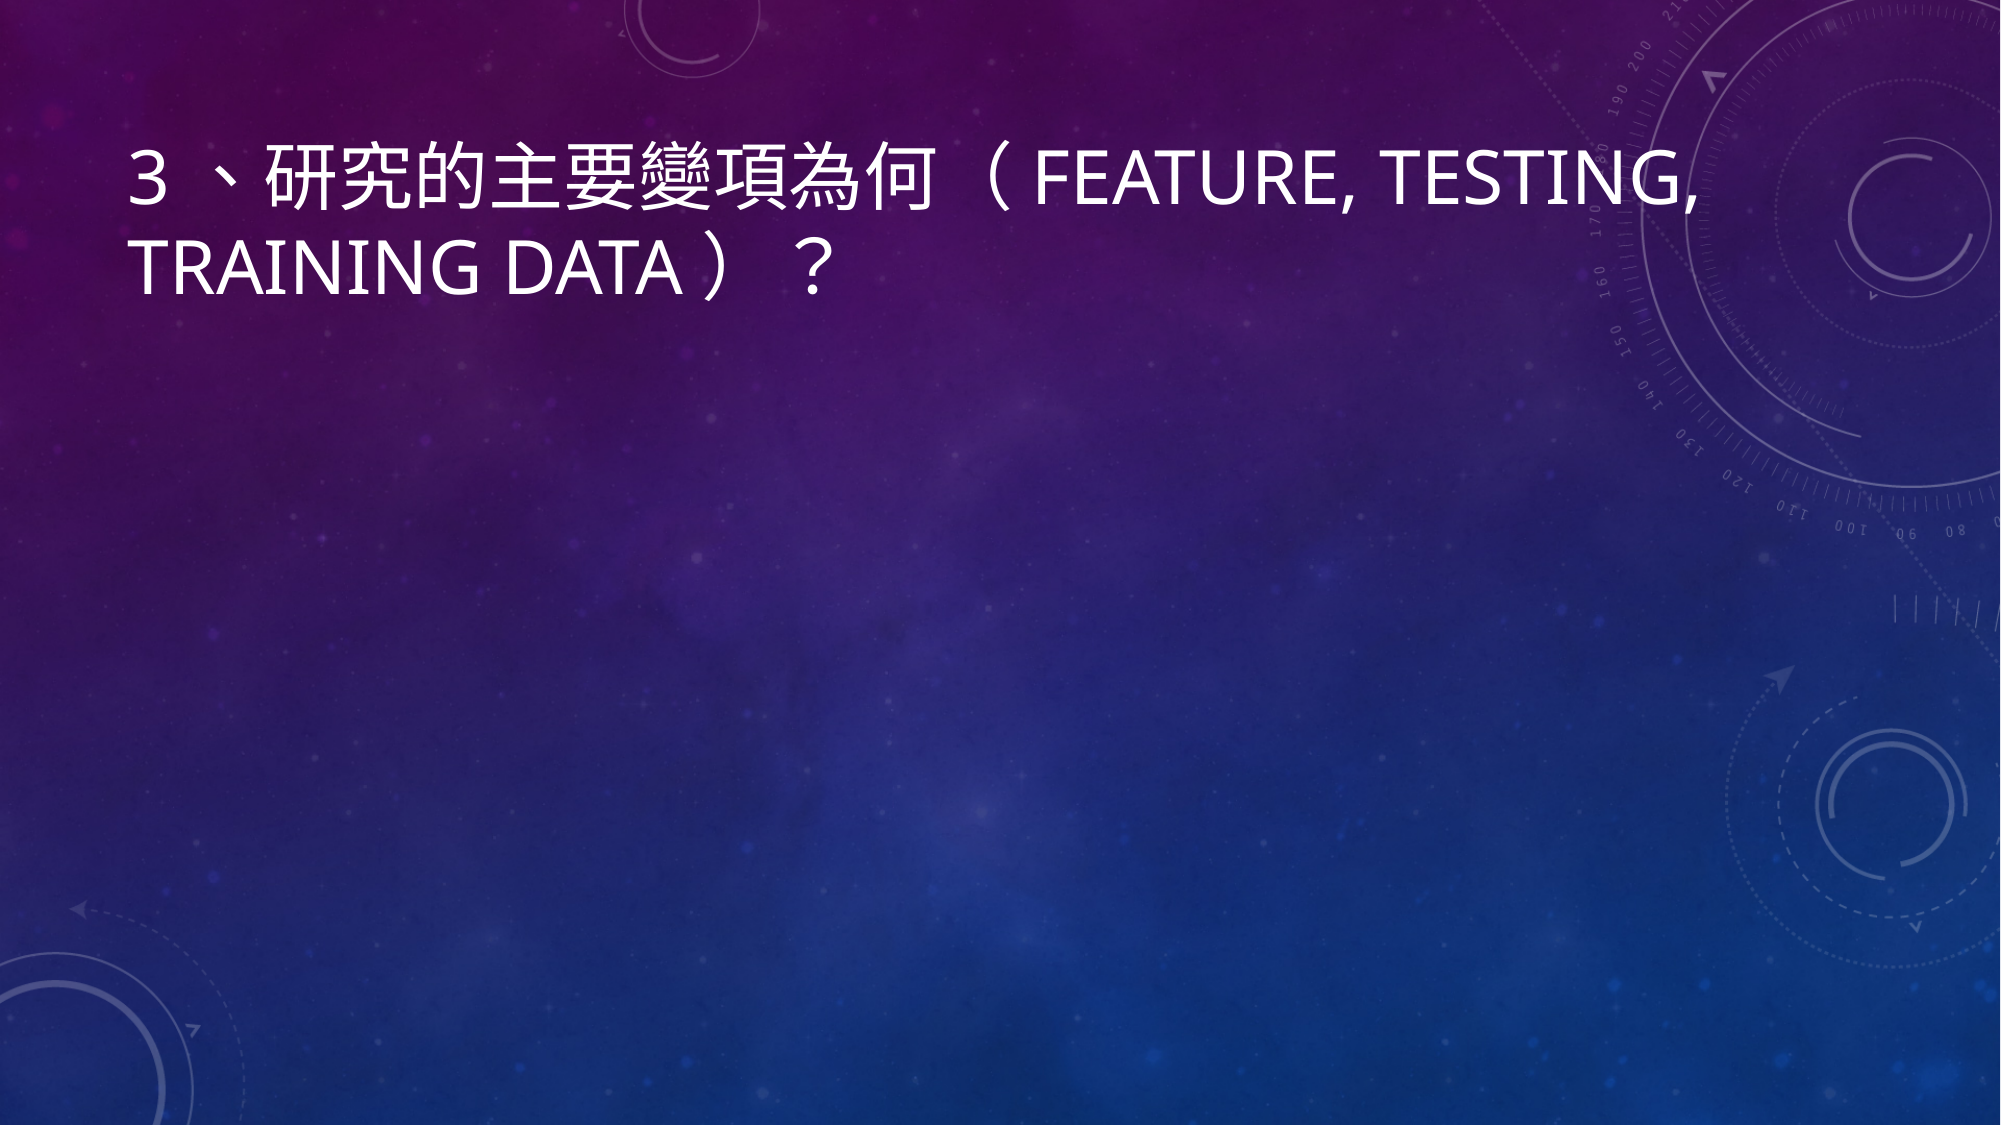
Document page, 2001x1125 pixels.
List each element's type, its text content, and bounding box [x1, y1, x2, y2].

picture [0, 0, 2001, 1125]
title 3、研究的主要變項為何（Feature, testing, training data）？ [112, 99, 1775, 339]
